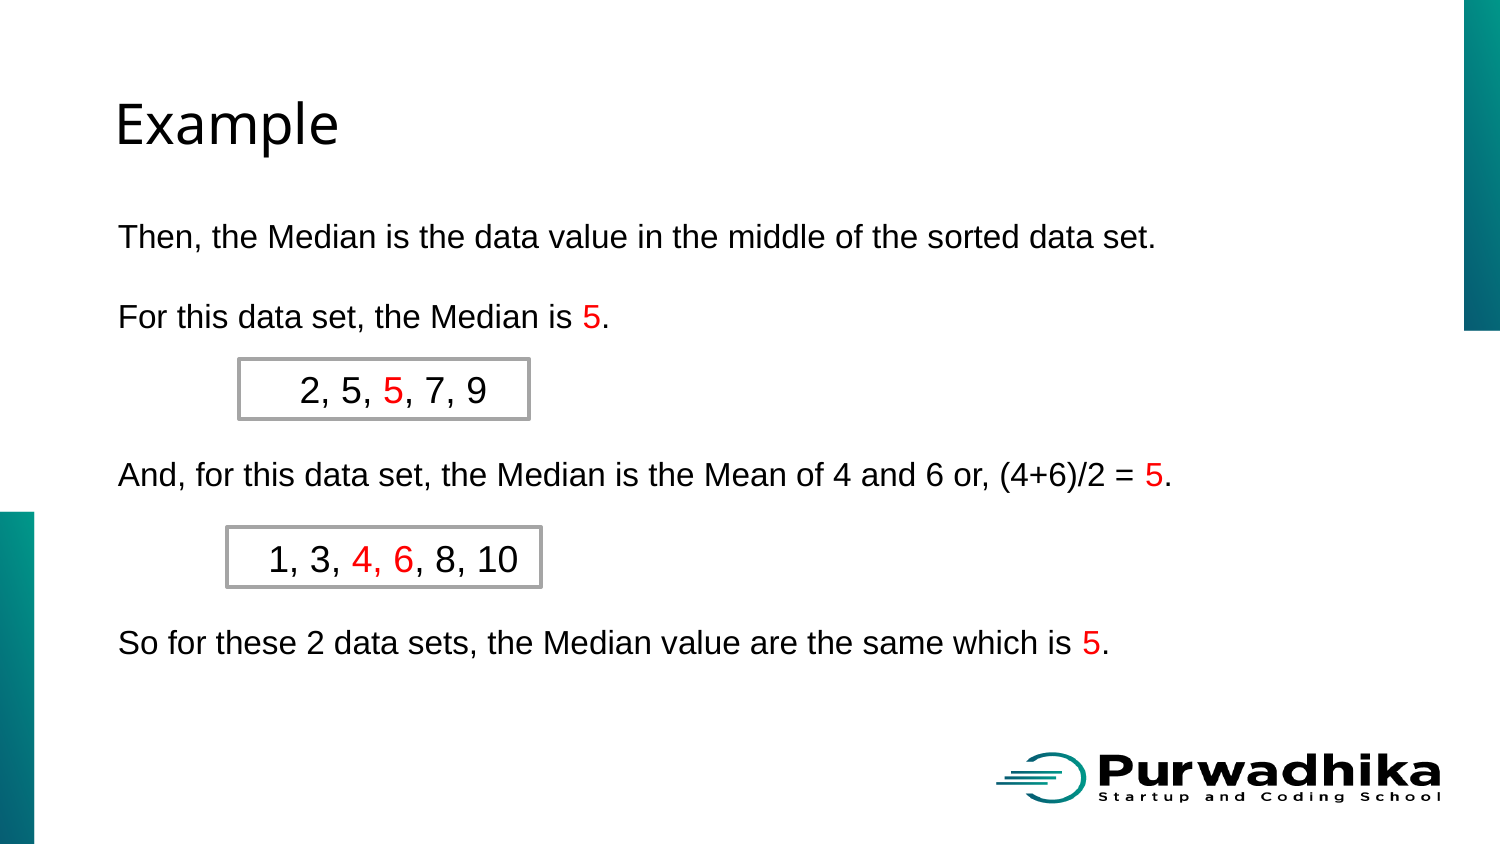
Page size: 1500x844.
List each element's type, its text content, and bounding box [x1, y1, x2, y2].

text_box Then, the Median is the data value in the middle of the sorted data set. For this data set, the Median is 5. [103, 207, 1210, 343]
picture [0, 0, 1500, 844]
title Example [103, 44, 1397, 208]
text_box And, for this data set, the Median is the Mean of 4 and 6 or, (4+6)/2 = 5. [103, 445, 1197, 501]
text_box So for these 2 data sets, the Median value are the same which is 5. [103, 613, 1197, 669]
text_box 2, 5, 5, 7, 9 [237, 357, 531, 421]
text_box 1, 3, 4, 6, 8, 10 [225, 525, 543, 589]
